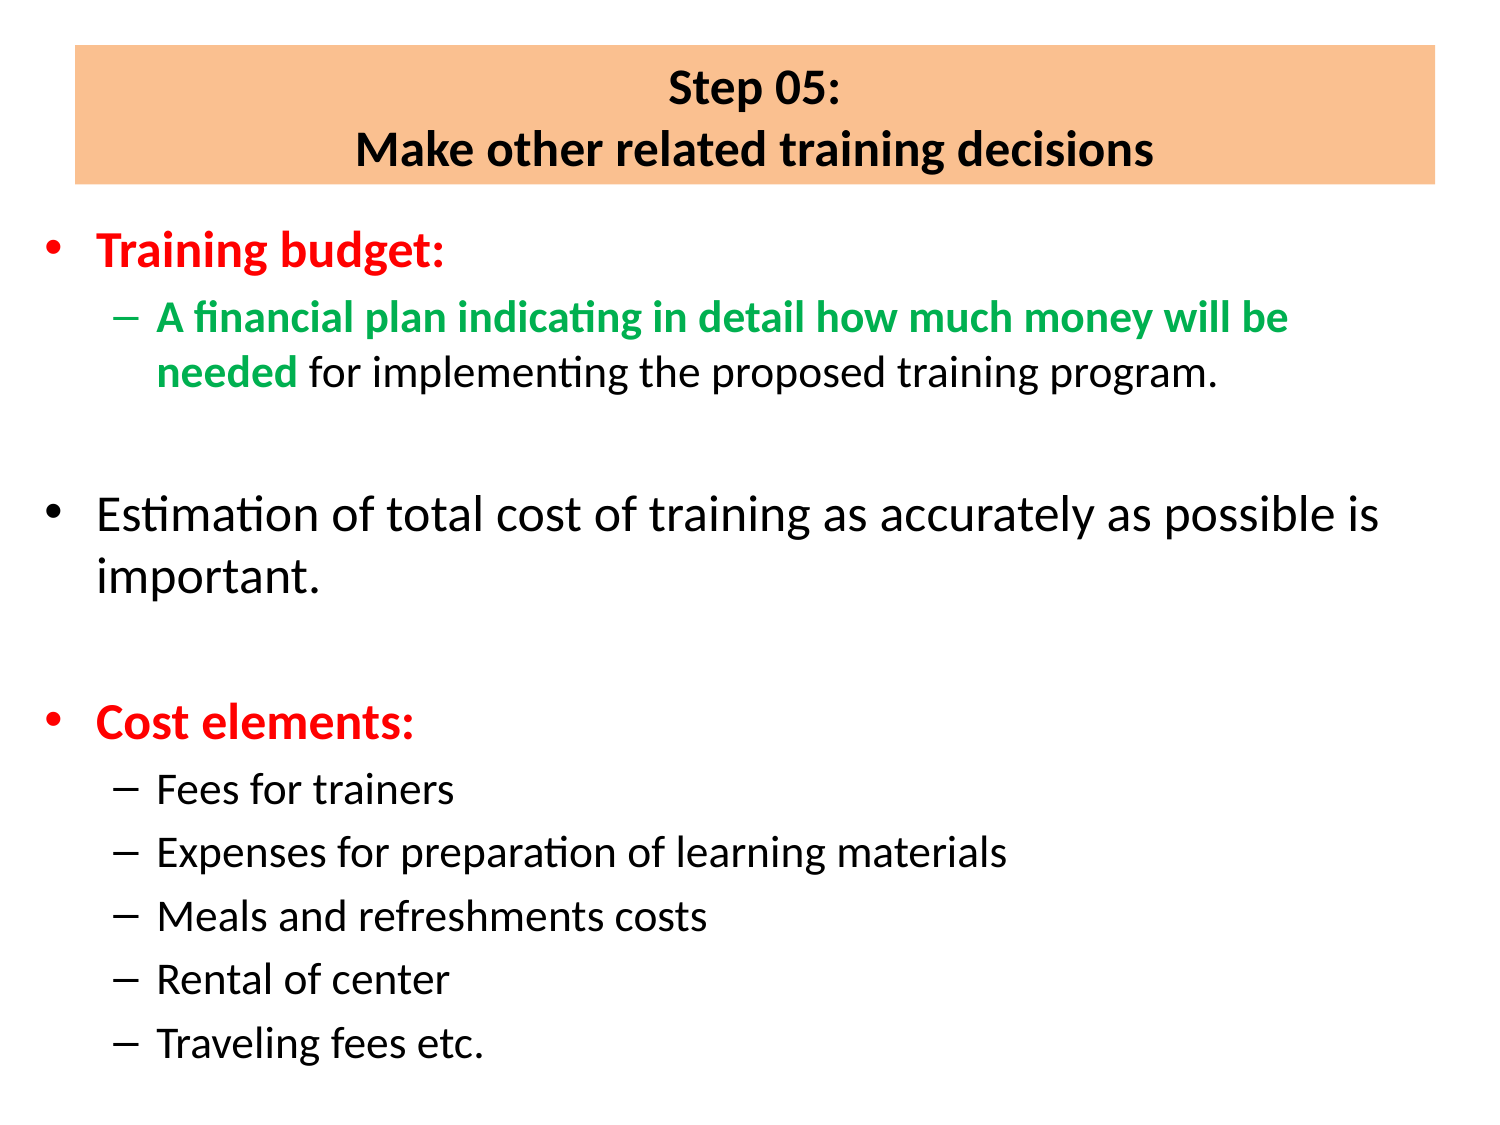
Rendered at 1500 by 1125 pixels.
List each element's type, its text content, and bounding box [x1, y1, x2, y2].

title Step 05: Make other related training decisions [75, 45, 1436, 185]
list Training budget: A financial plan indicating in detail how much money will be needed for implementing the proposed training program. Estimation of total cost of training as accurately as possible is important. Cost elements: Fees for trainers Expenses for preparation of learning materials Meals and refreshments costs Rental of center Traveling fees etc. [29, 208, 1449, 1083]
